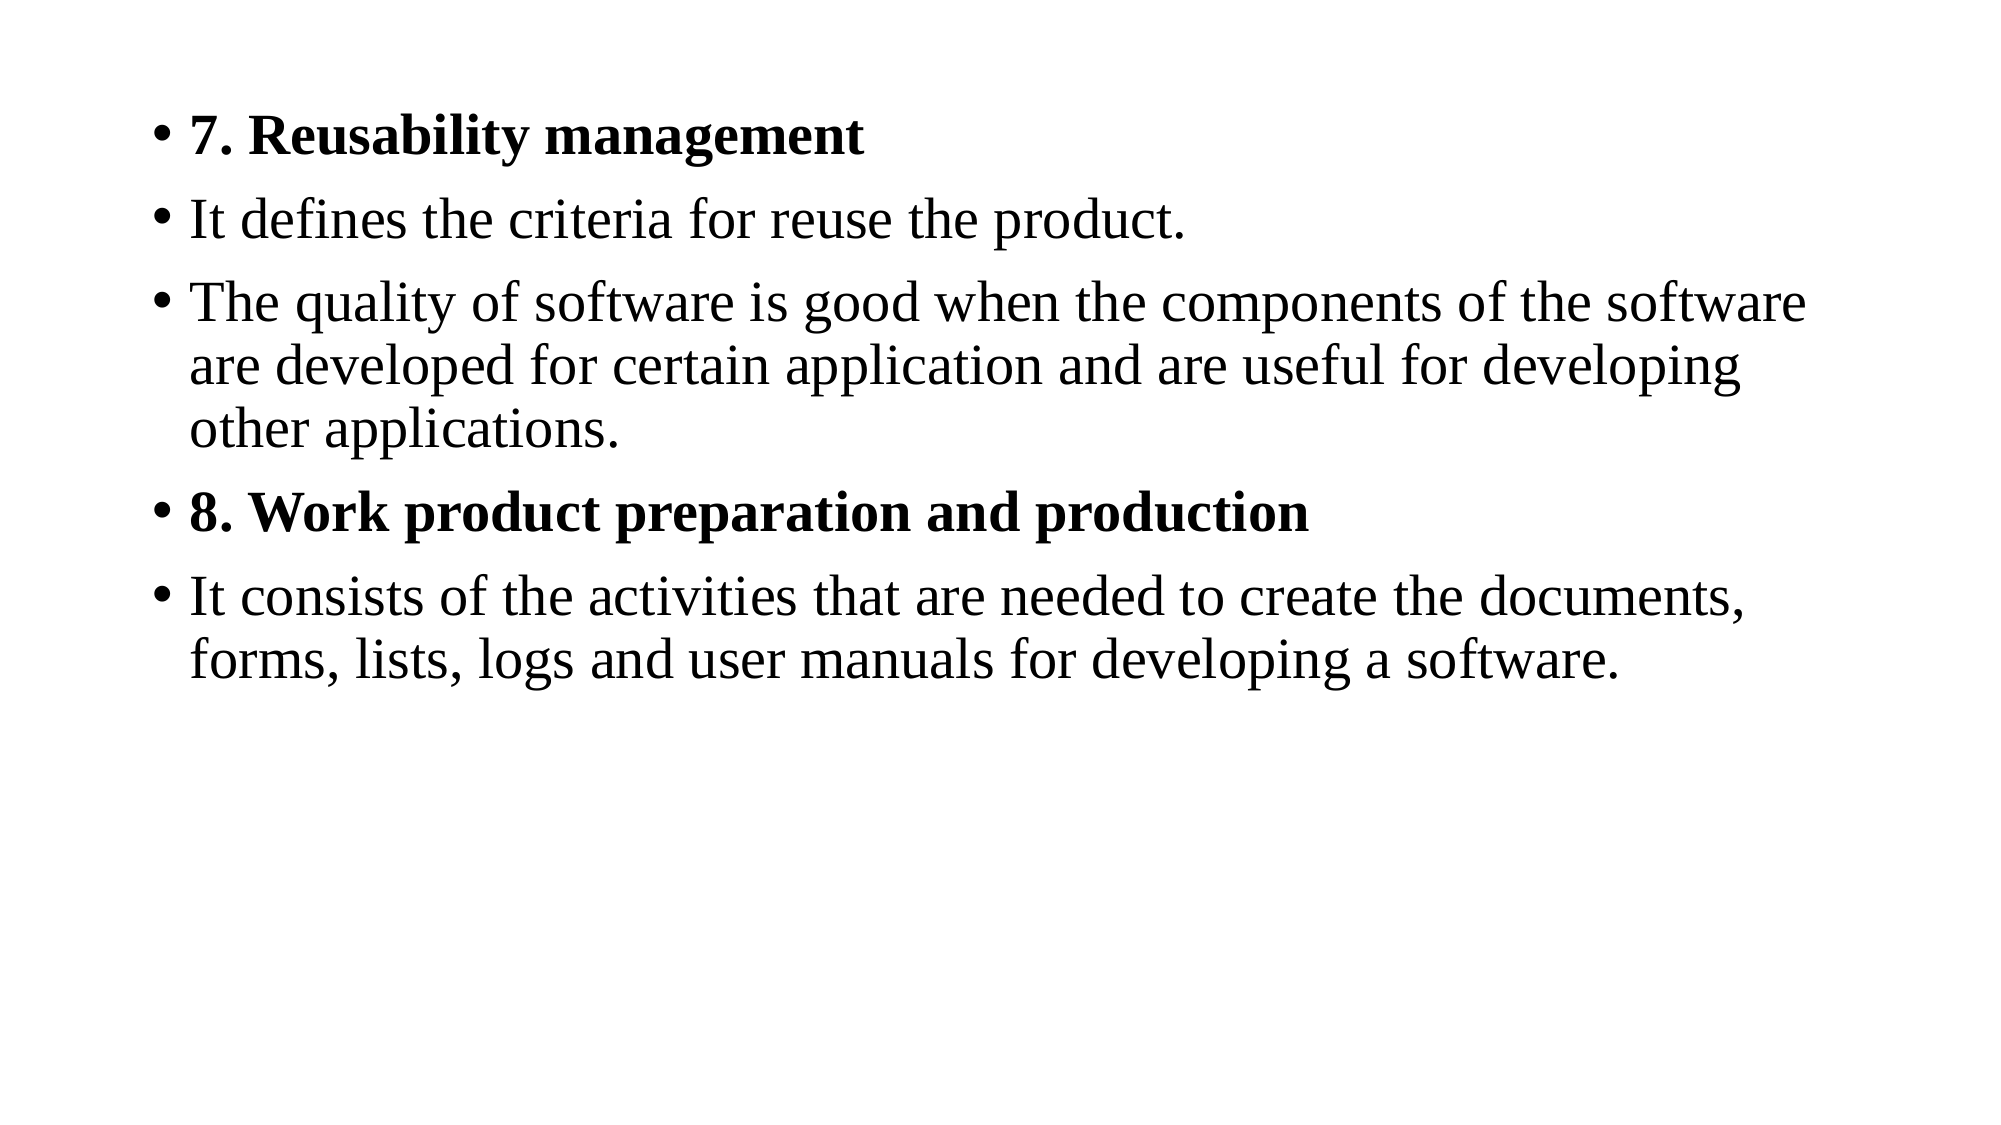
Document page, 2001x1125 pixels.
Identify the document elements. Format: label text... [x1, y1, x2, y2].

list 7. Reusability management It defines the criteria for reuse the product. The quality of software is good when the components of the software are developed for certain application and are useful for developing other applications. 8. Work product preparation and production It consists of the activities that are needed to create the documents, forms, lists, logs and user manuals for developing a software. [137, 96, 1863, 1014]
